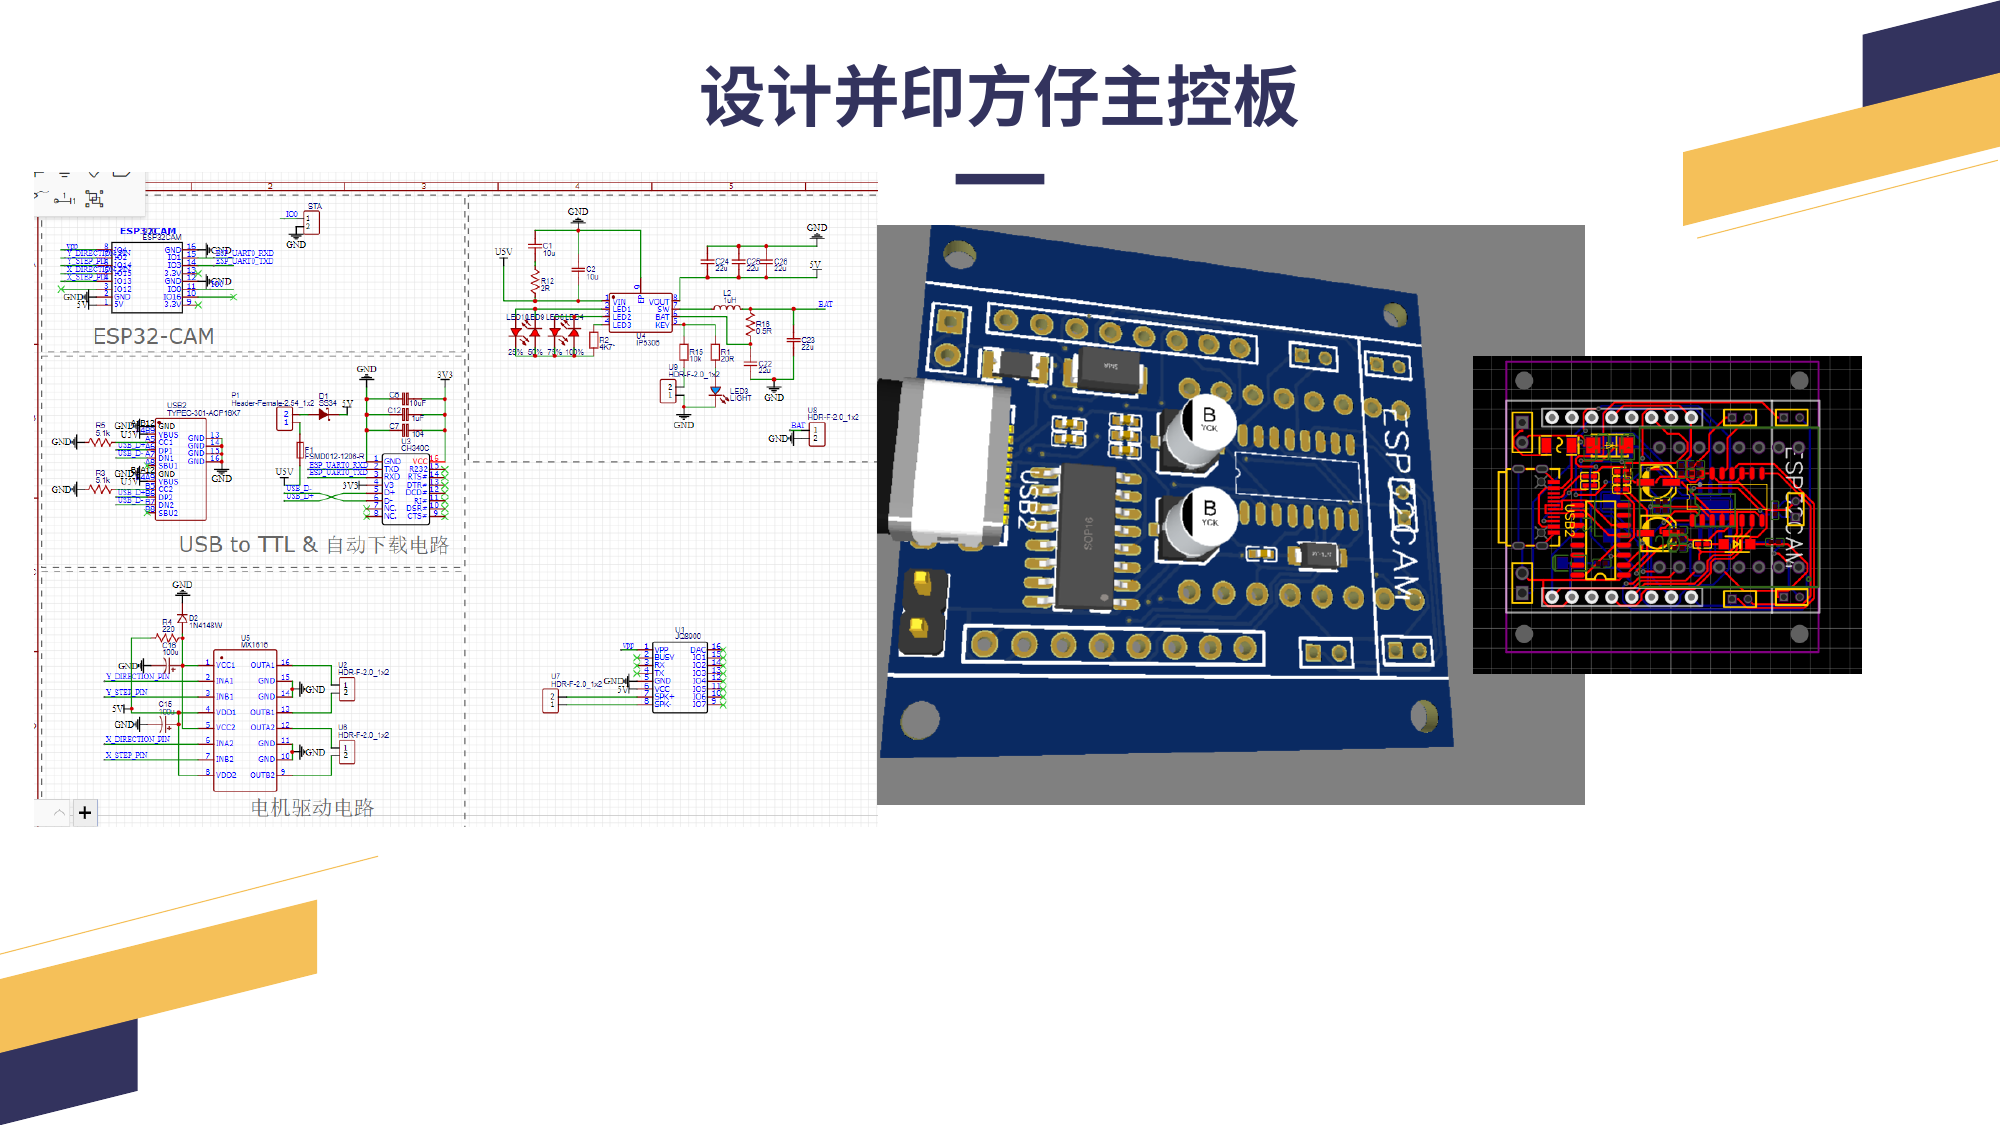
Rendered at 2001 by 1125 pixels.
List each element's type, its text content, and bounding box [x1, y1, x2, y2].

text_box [0, 856, 379, 955]
text_box [1681, 71, 2000, 228]
text_box [954, 173, 1045, 185]
text_box [1861, 0, 2000, 106]
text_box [1697, 160, 1998, 239]
text_box 设计并印方仔主控板 [684, 47, 1316, 142]
picture [34, 172, 1862, 827]
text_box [0, 955, 331, 1108]
